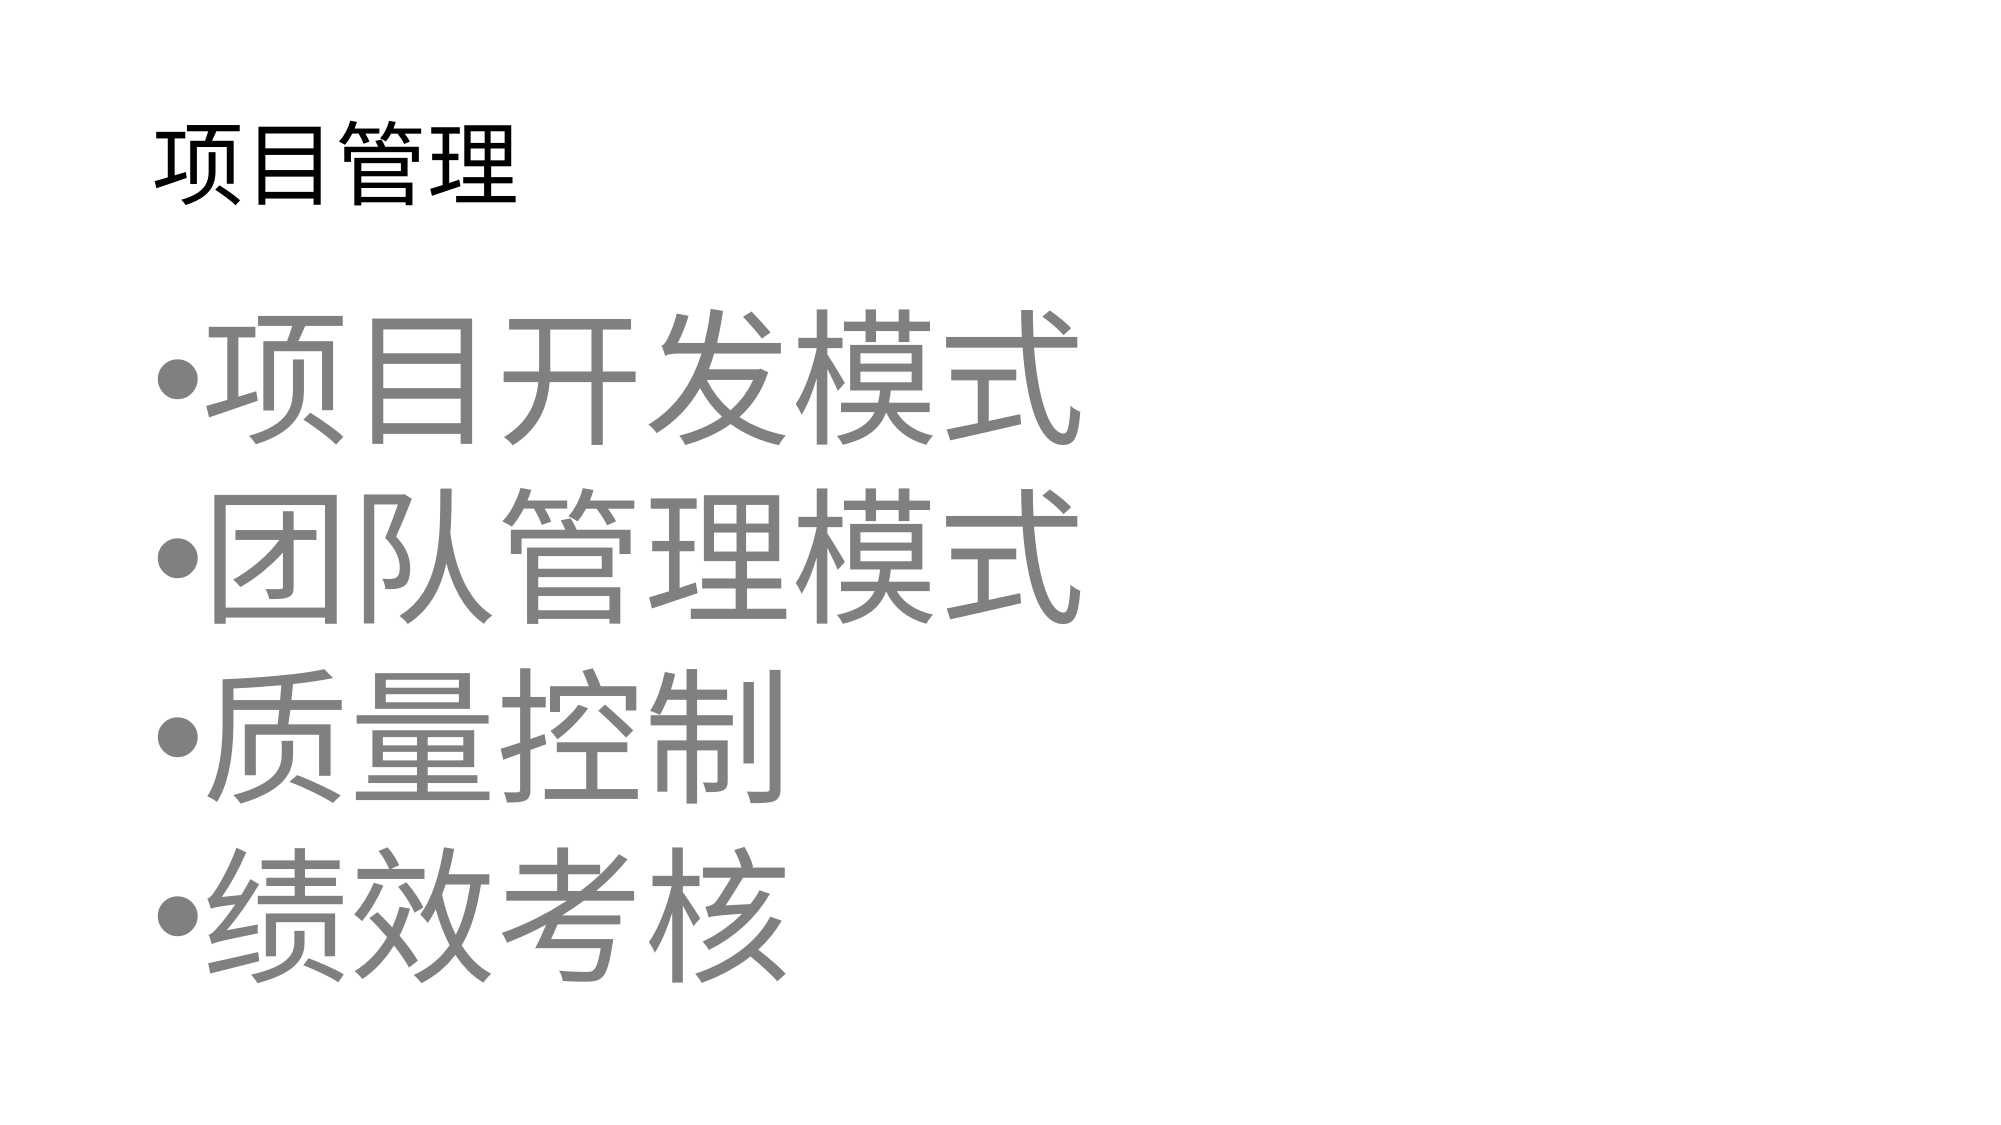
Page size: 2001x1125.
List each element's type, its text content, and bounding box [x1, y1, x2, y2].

title 项目管理 [137, 59, 1863, 278]
list 项目开发模式 团队管理模式 质量控制 绩效考核 [137, 299, 1863, 1014]
